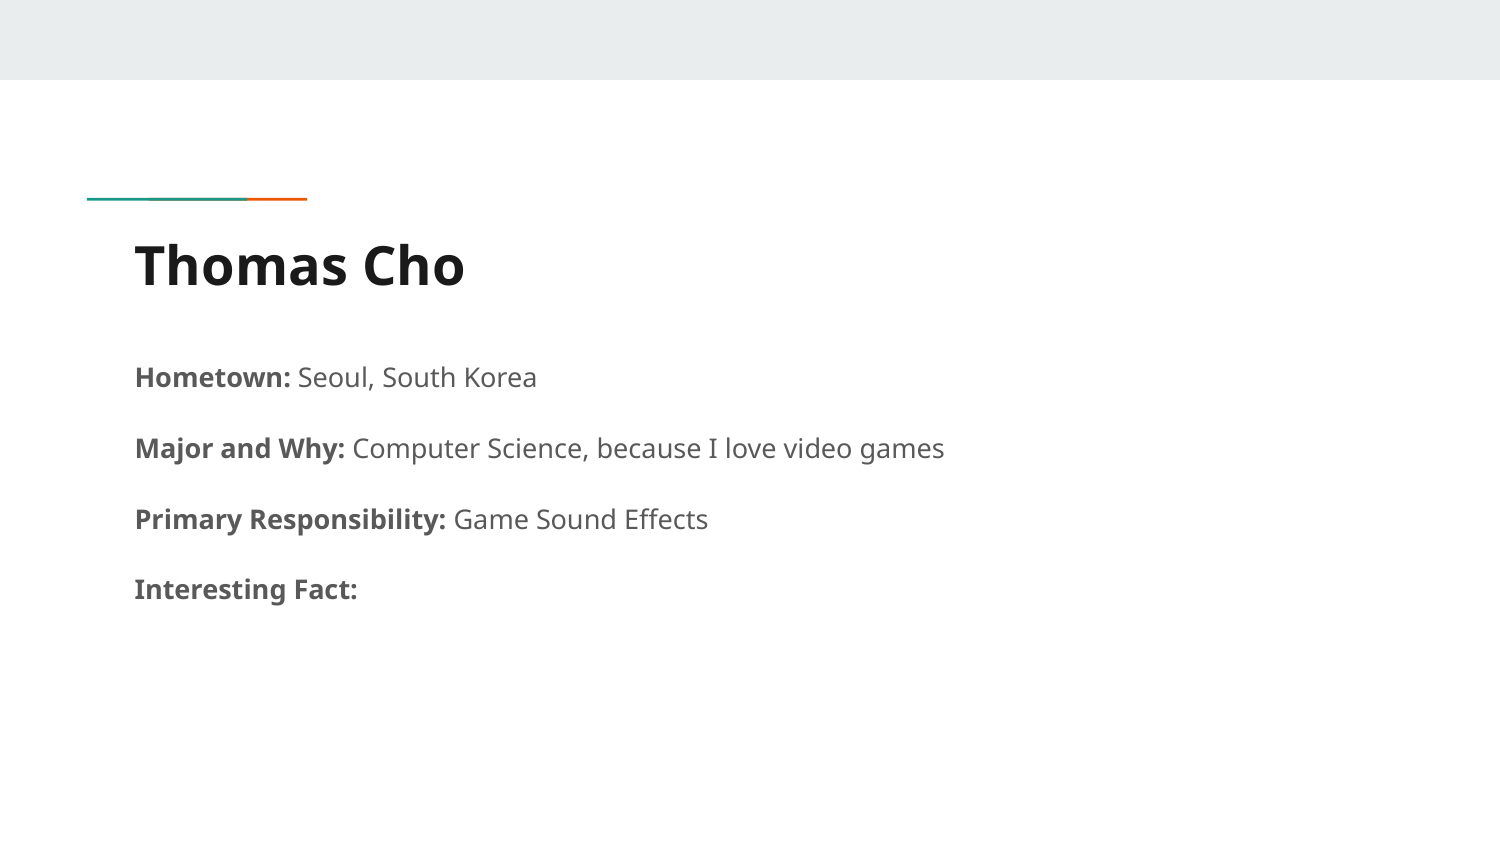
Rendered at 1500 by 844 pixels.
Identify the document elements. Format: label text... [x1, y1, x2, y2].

title Thomas Cho [119, 216, 1381, 305]
list Hometown: Seoul, South Korea Major and Why: Computer Science, because I love video games Primary Responsibility: Game Sound Effects Interesting Fact: [119, 341, 1381, 712]
